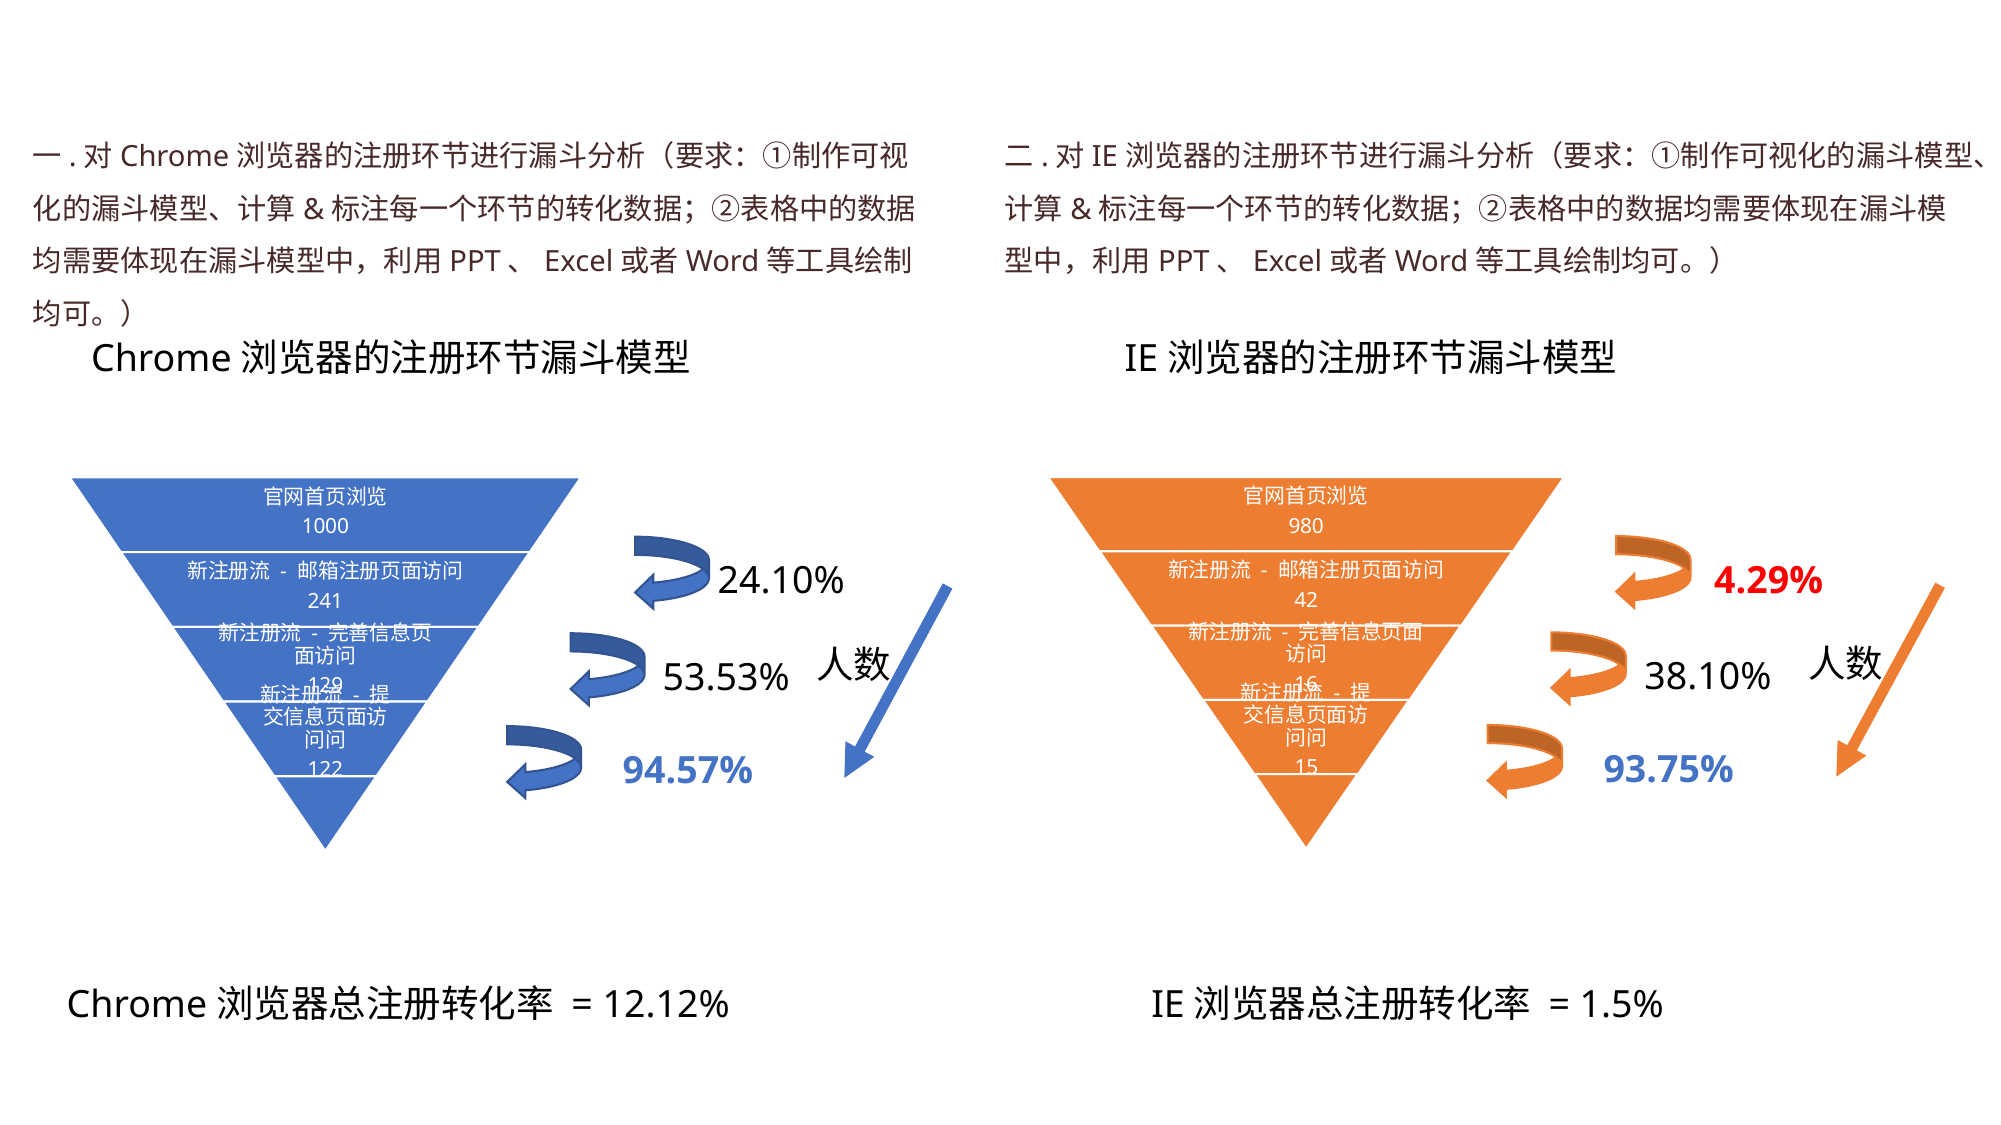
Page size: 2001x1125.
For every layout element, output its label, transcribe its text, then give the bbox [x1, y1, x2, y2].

text_box IE浏览器总注册转化率 = 1.5% [1136, 972, 1679, 1033]
text_box 一.对Chrome浏览器的注册环节进行漏斗分析（要求：①制作可视化的漏斗模型、计算&标注每一个环节的转化数据；②表格中的数据均需要体现在漏斗模型中，利用PPT、Excel或者Word等工具绘制均可。） [18, 112, 948, 338]
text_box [1048, 326, 1941, 944]
text_box 二.对IE浏览器的注册环节进行漏斗分析（要求：①制作可视化的漏斗模型、计算&标注每一个环节的转化数据；②表格中的数据均需要体现在漏斗模型中，利用PPT、Excel或者Word等工具绘制均可。） [990, 112, 1990, 285]
text_box Chrome浏览器总注册转化率 = 12.12% [51, 972, 745, 1033]
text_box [69, 326, 948, 946]
